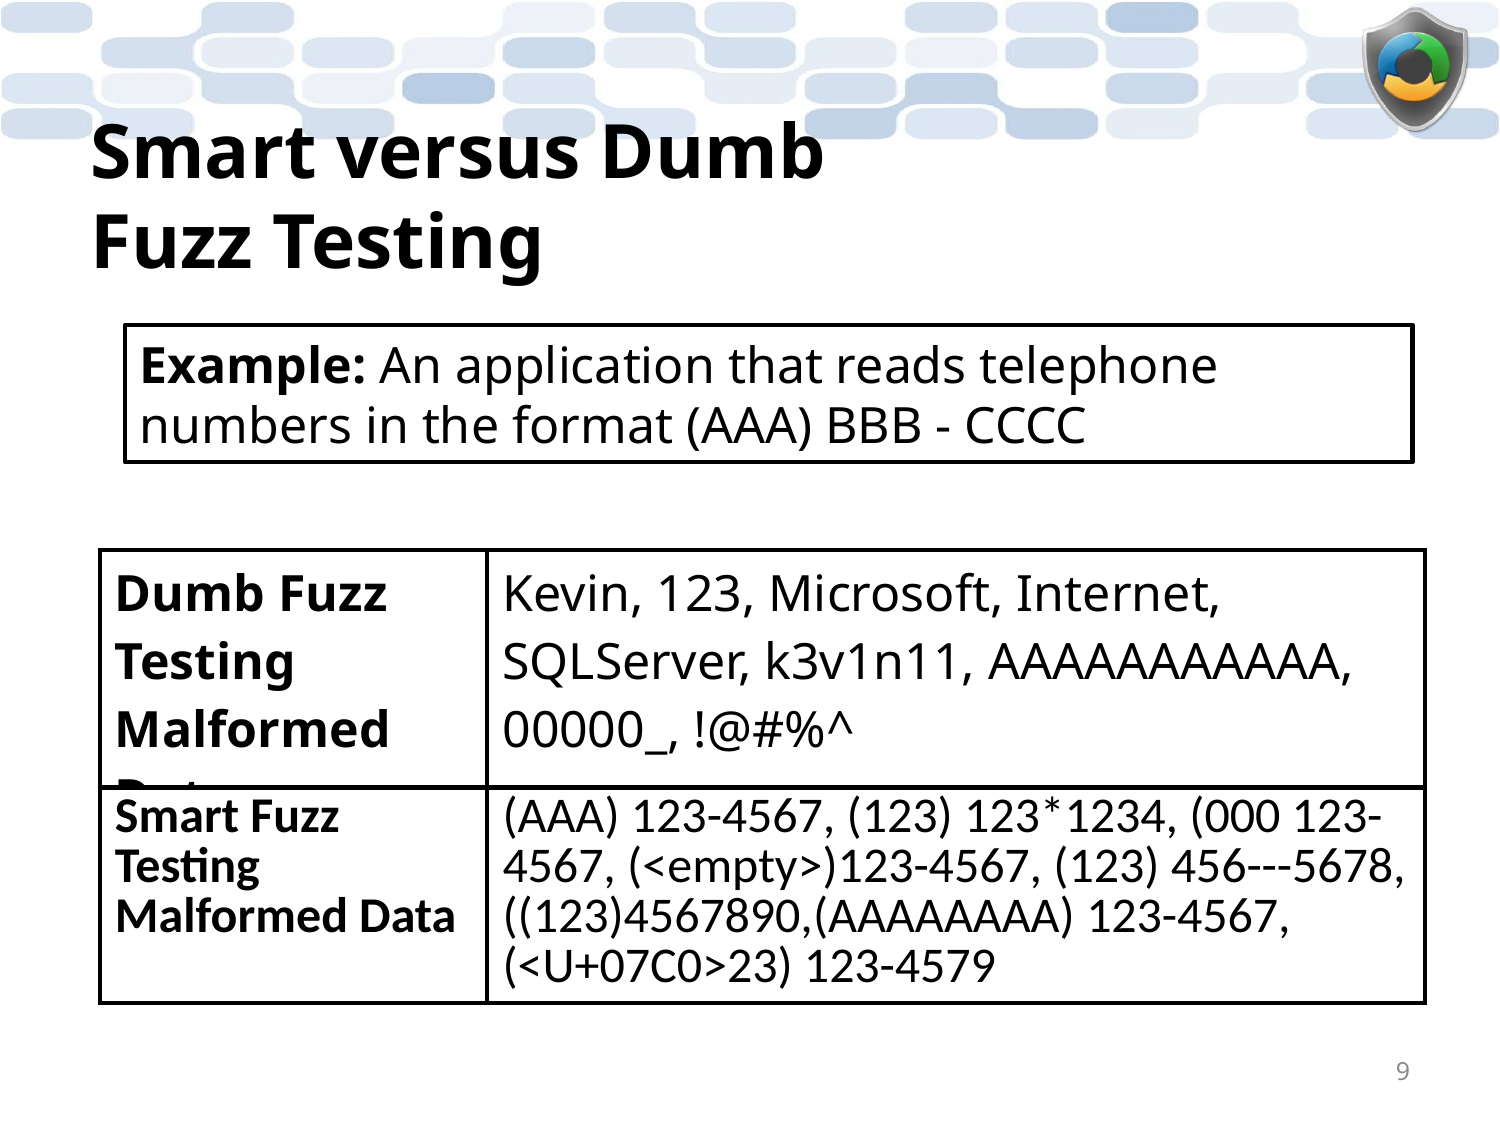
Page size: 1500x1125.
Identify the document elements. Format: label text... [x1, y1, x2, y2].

table_header Dumb Fuzz Testing Malformed Data [102, 552, 485, 785]
text_box Example: An application that reads telephone numbers in the format (AAA) BBB - CCCC [123, 323, 1415, 464]
title Smart versus Dumb Fuzz Testing [75, 137, 1425, 250]
table_header Kevin, 123, Microsoft, Internet, SQLServer, k3v1n11, AAAAAAAAAAA, 00000_, !@#%^ [489, 552, 1423, 785]
table_header (AAA) 123-4567, (123) 123*1234, (000 123-4567, (<empty>)123-4567, (123) 456---5678, ((123)4567890,(AAAAAAAA) 123-4567, (<U+07C0>23) 123-4579 [489, 790, 1423, 1001]
table_header Smart Fuzz Testing Malformed Data [102, 790, 485, 1001]
picture [0, 0, 1500, 140]
slide_number 9 [1074, 1042, 1425, 1103]
